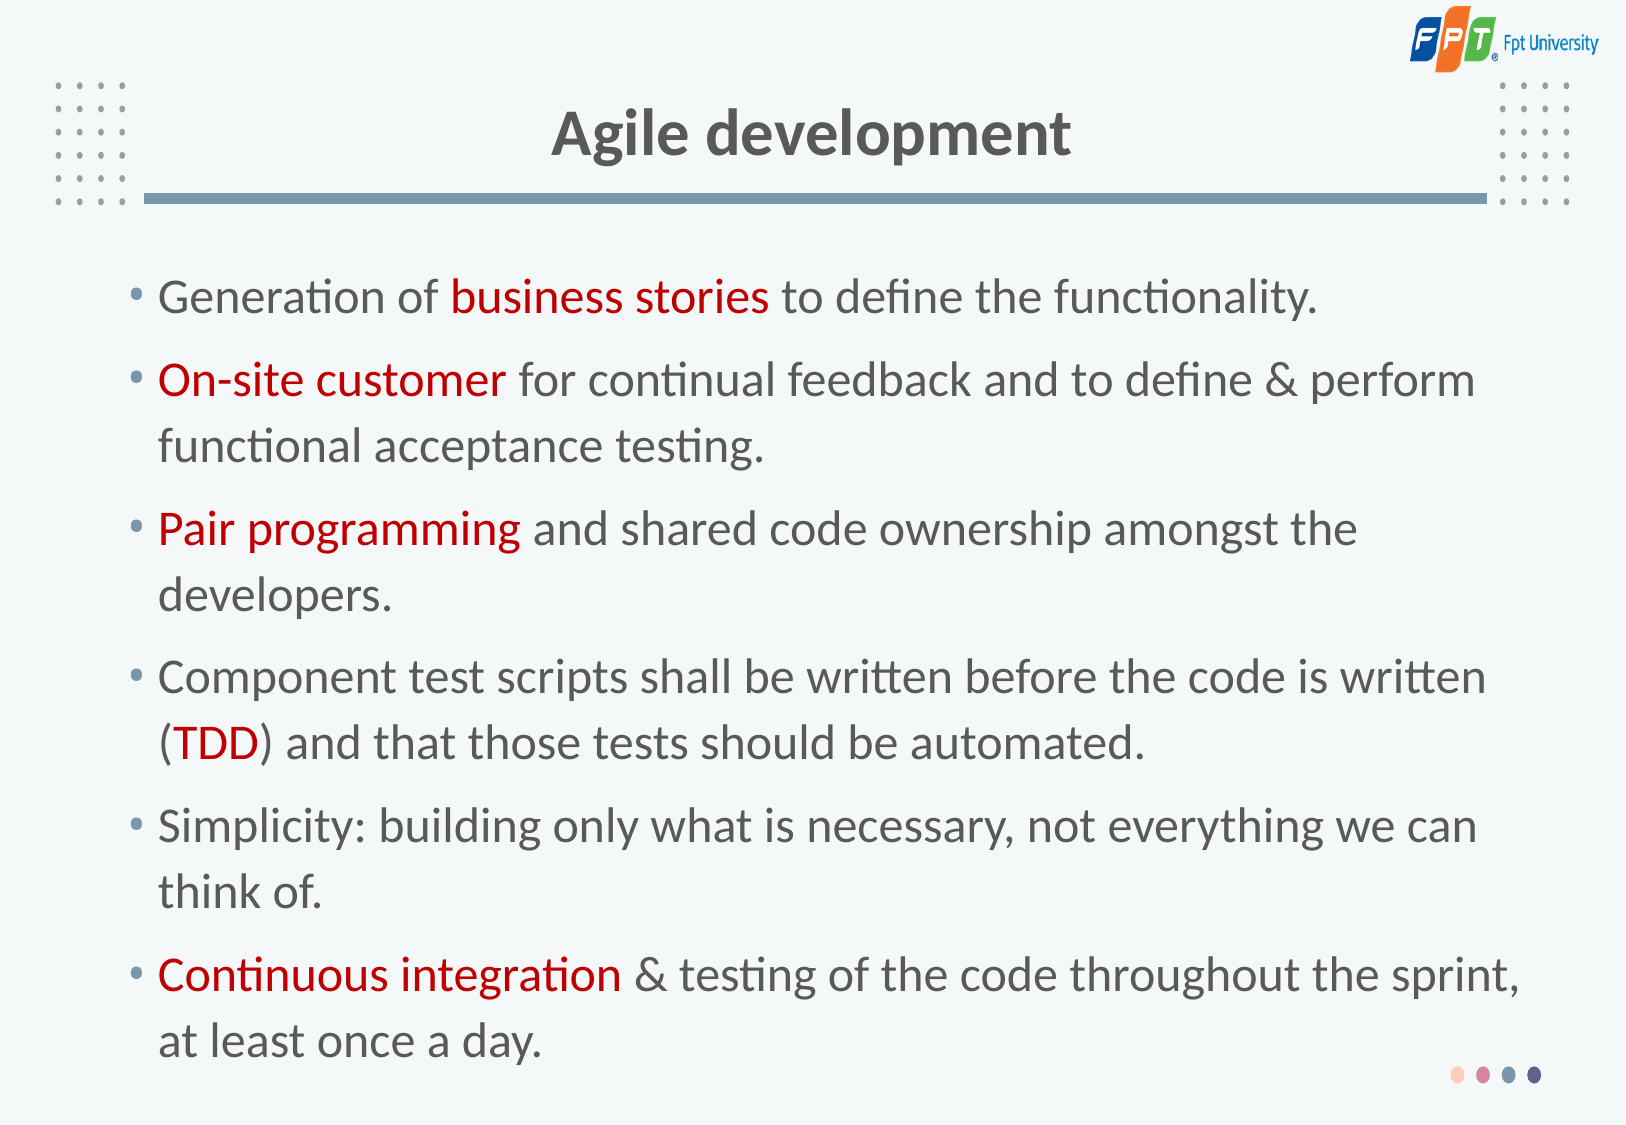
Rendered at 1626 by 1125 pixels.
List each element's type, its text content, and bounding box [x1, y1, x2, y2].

picture [1383, 6, 1624, 88]
title Agile development [111, 60, 1514, 208]
list Generation of business stories to define the functionality. On-site customer for continual feedback and to define & perform functional acceptance testing. Pair programming and shared code ownership amongst the developers. Component test scripts shall be written before the code is written (TDD) and that those tests should be automated. Simplicity: building only what is necessary, not everything we can think of. Continuous integration & testing of the code throughout the sprint, at least once a day. [112, 249, 1575, 1088]
